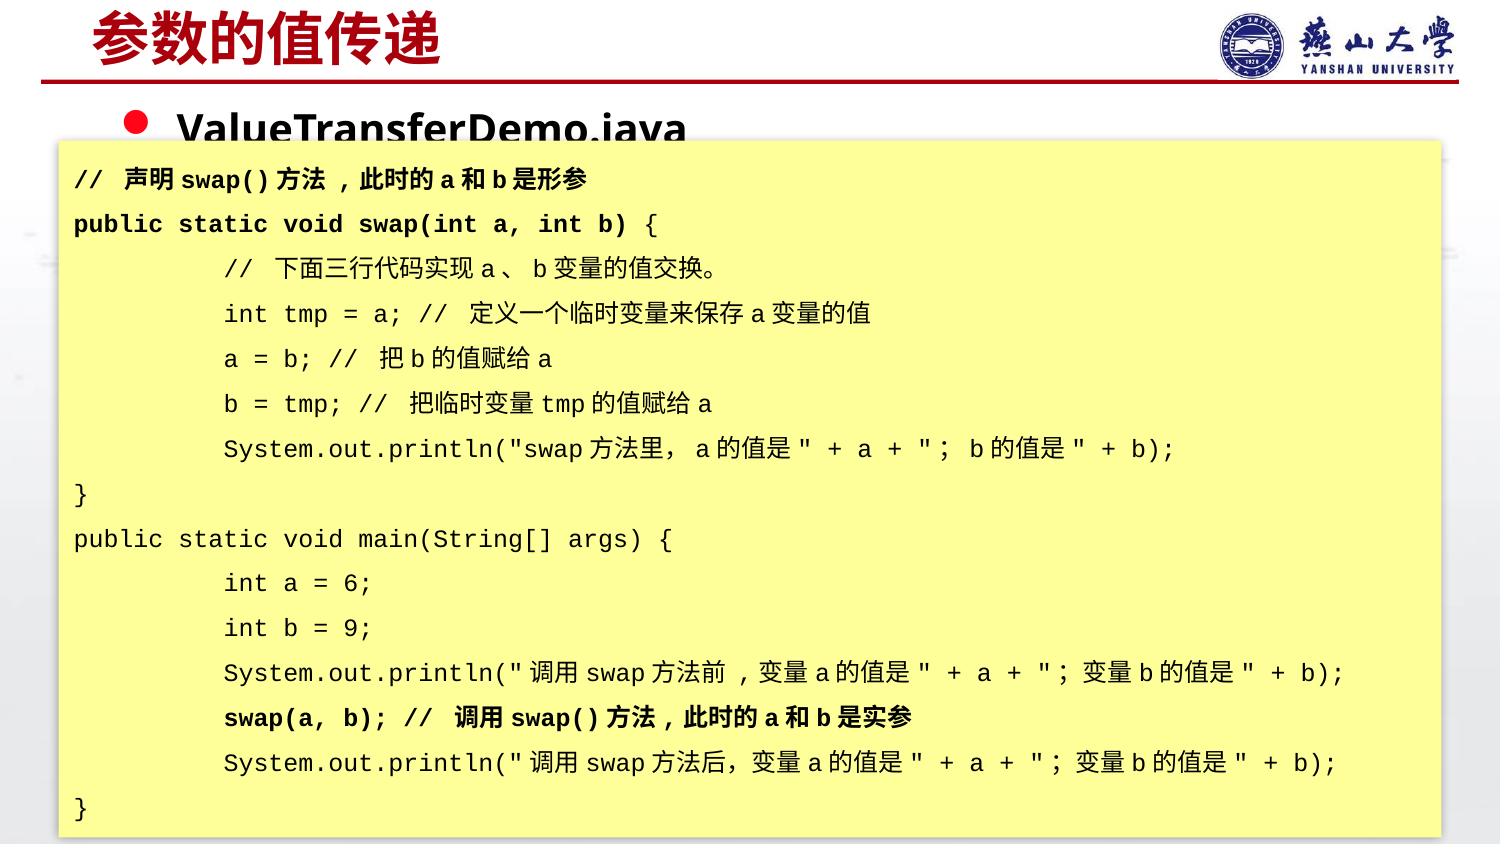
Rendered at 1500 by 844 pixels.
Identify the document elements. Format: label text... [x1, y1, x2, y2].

title 参数的值传递 [76, 2, 973, 71]
list ValueTransferDemo.java [105, 70, 1453, 458]
picture [0, 0, 1500, 844]
list // 声明swap()方法 ,此时的a和b是形参 public static void swap(int a, int b) { // 下面三行代码实现a、b变量的值交换。 int tmp = a; // 定义一个临时变量来保存a变量的值 a = b; // 把b的值赋给a b = tmp; // 把临时变量tmp的值赋给a System.out.println("swap方法里，a的值是" + a + "；b的值是" + b); } public static void main(String[] args) { int a = 6; int b = 9; System.out.println("调用swap方法前 ,变量a的值是" + a + "；变量b的值是" + b); swap(a, b); // 调用swap()方法,此时的a和b是实参 System.out.println("调用swap方法后，变量a的值是" + a + "；变量b的值是" + b); } [58, 140, 1442, 838]
